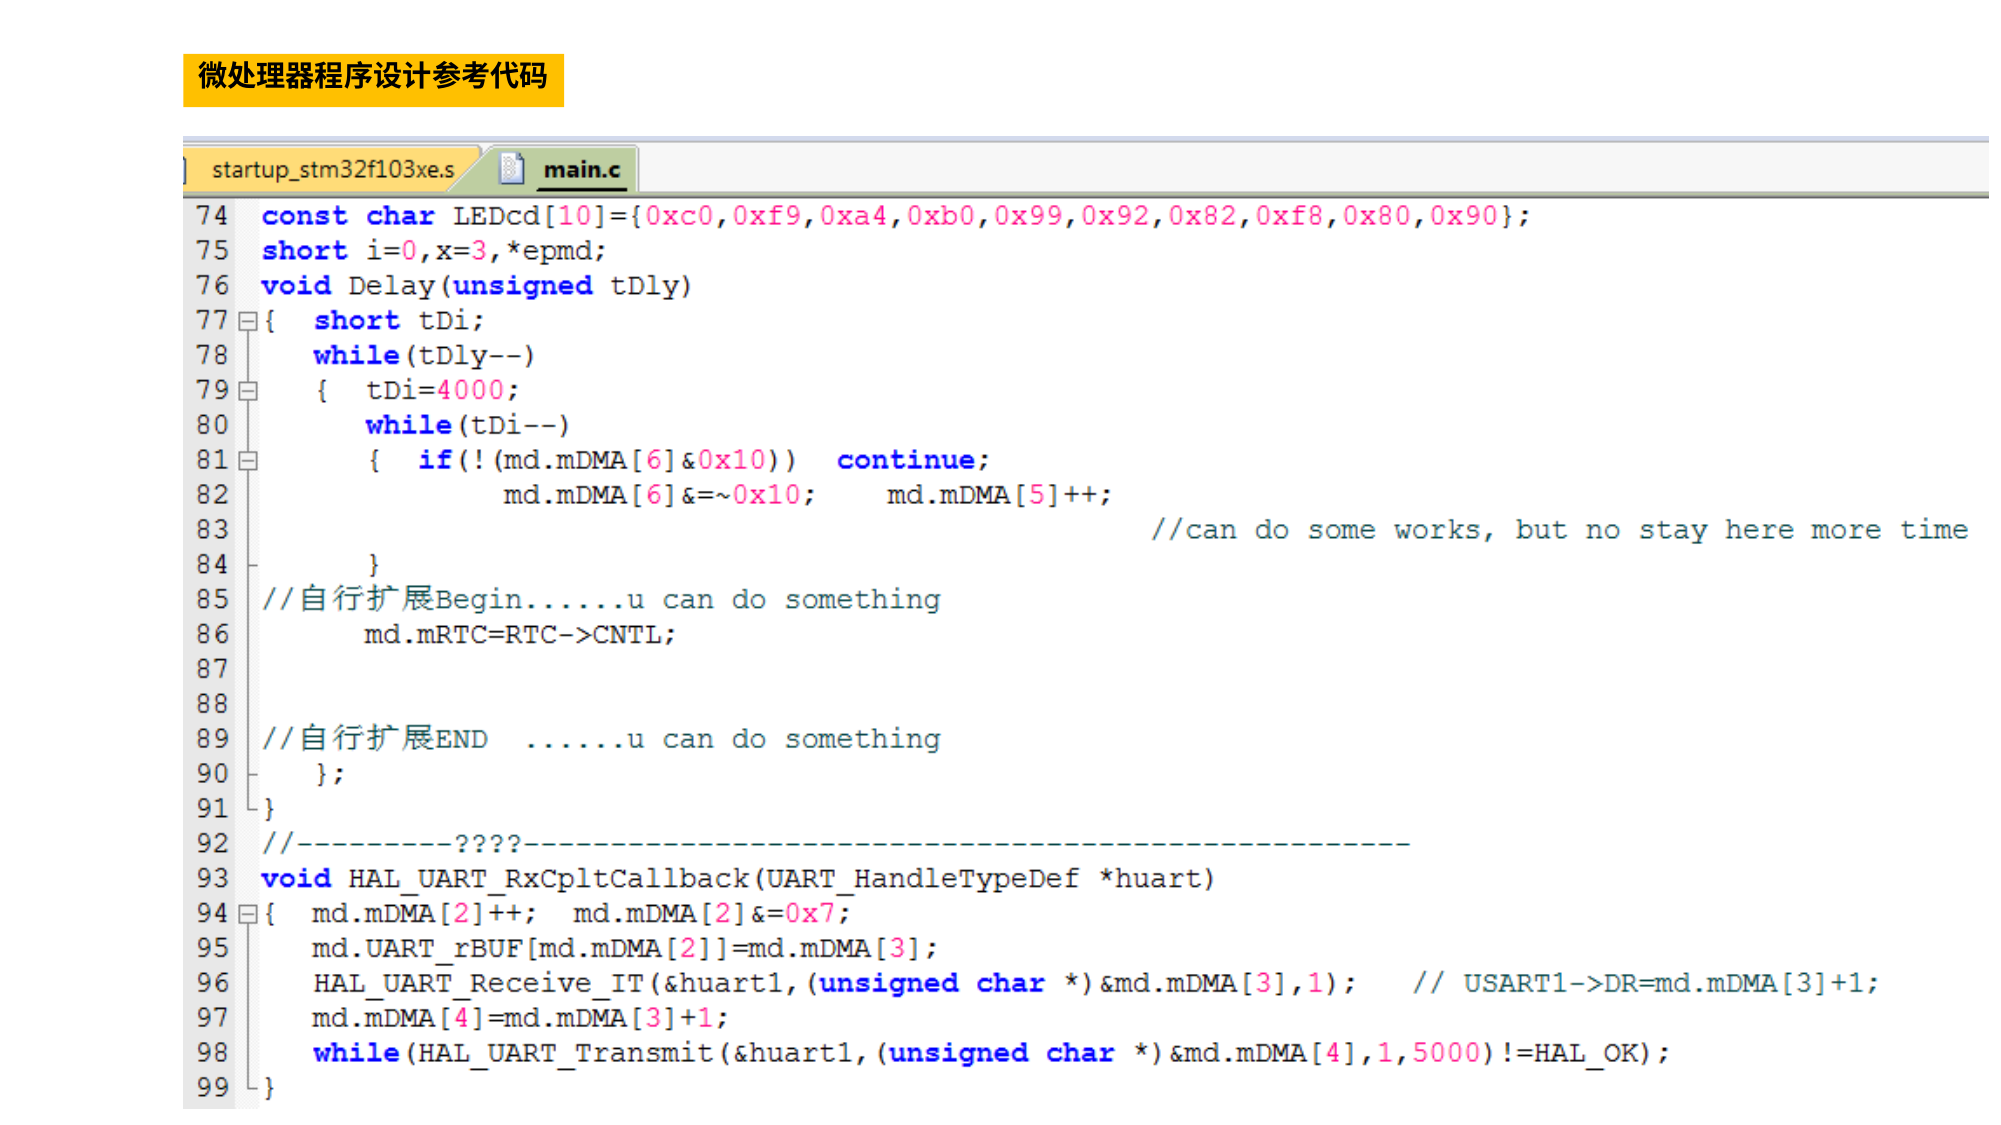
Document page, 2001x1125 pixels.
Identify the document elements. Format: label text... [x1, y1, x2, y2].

text_box 微处理器程序设计参考代码 [183, 53, 565, 108]
picture [183, 136, 1989, 1109]
